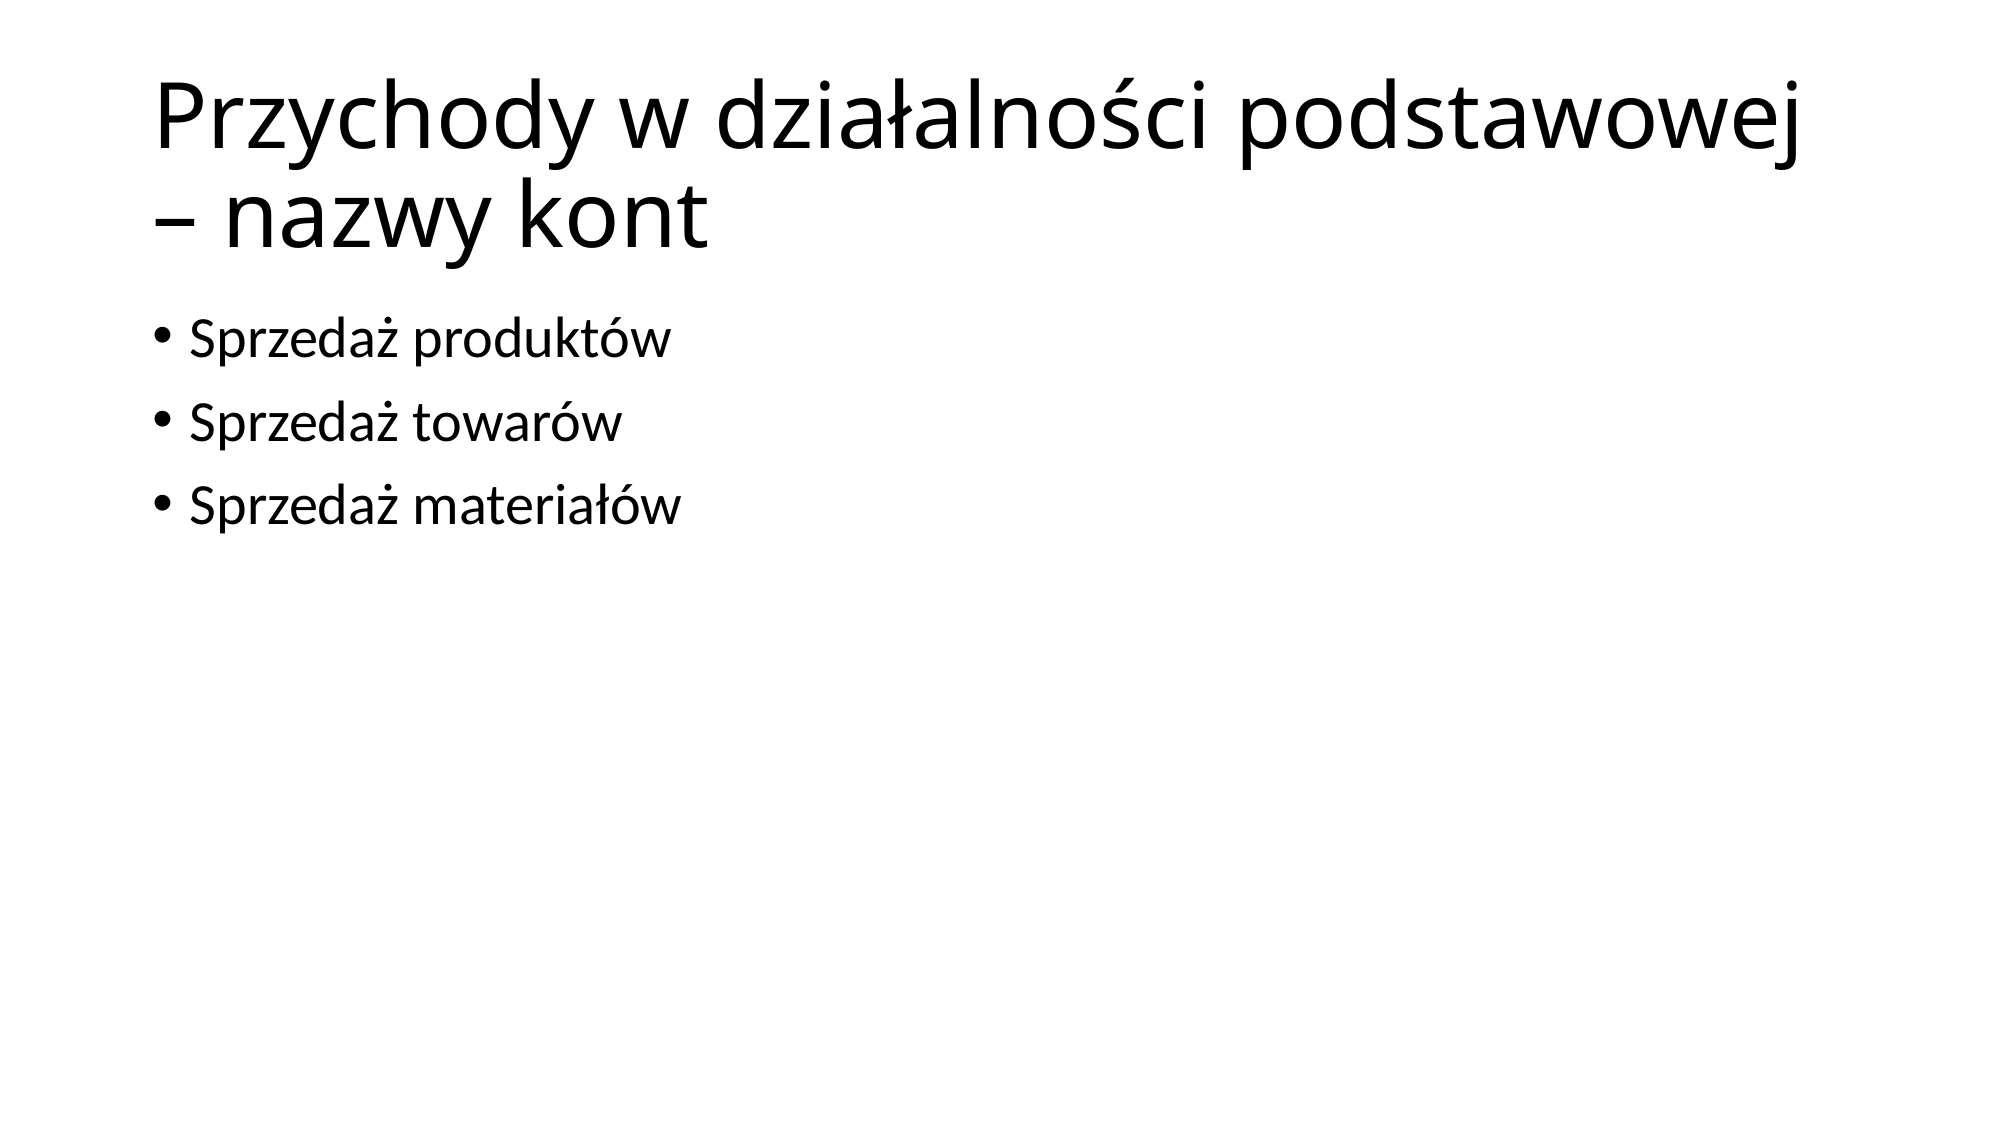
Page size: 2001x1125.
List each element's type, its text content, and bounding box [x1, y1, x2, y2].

title Przychody w działalności podstawowej – nazwy kont [137, 59, 1863, 278]
list Sprzedaż produktów Sprzedaż towarów Sprzedaż materiałów [137, 299, 1863, 1014]
